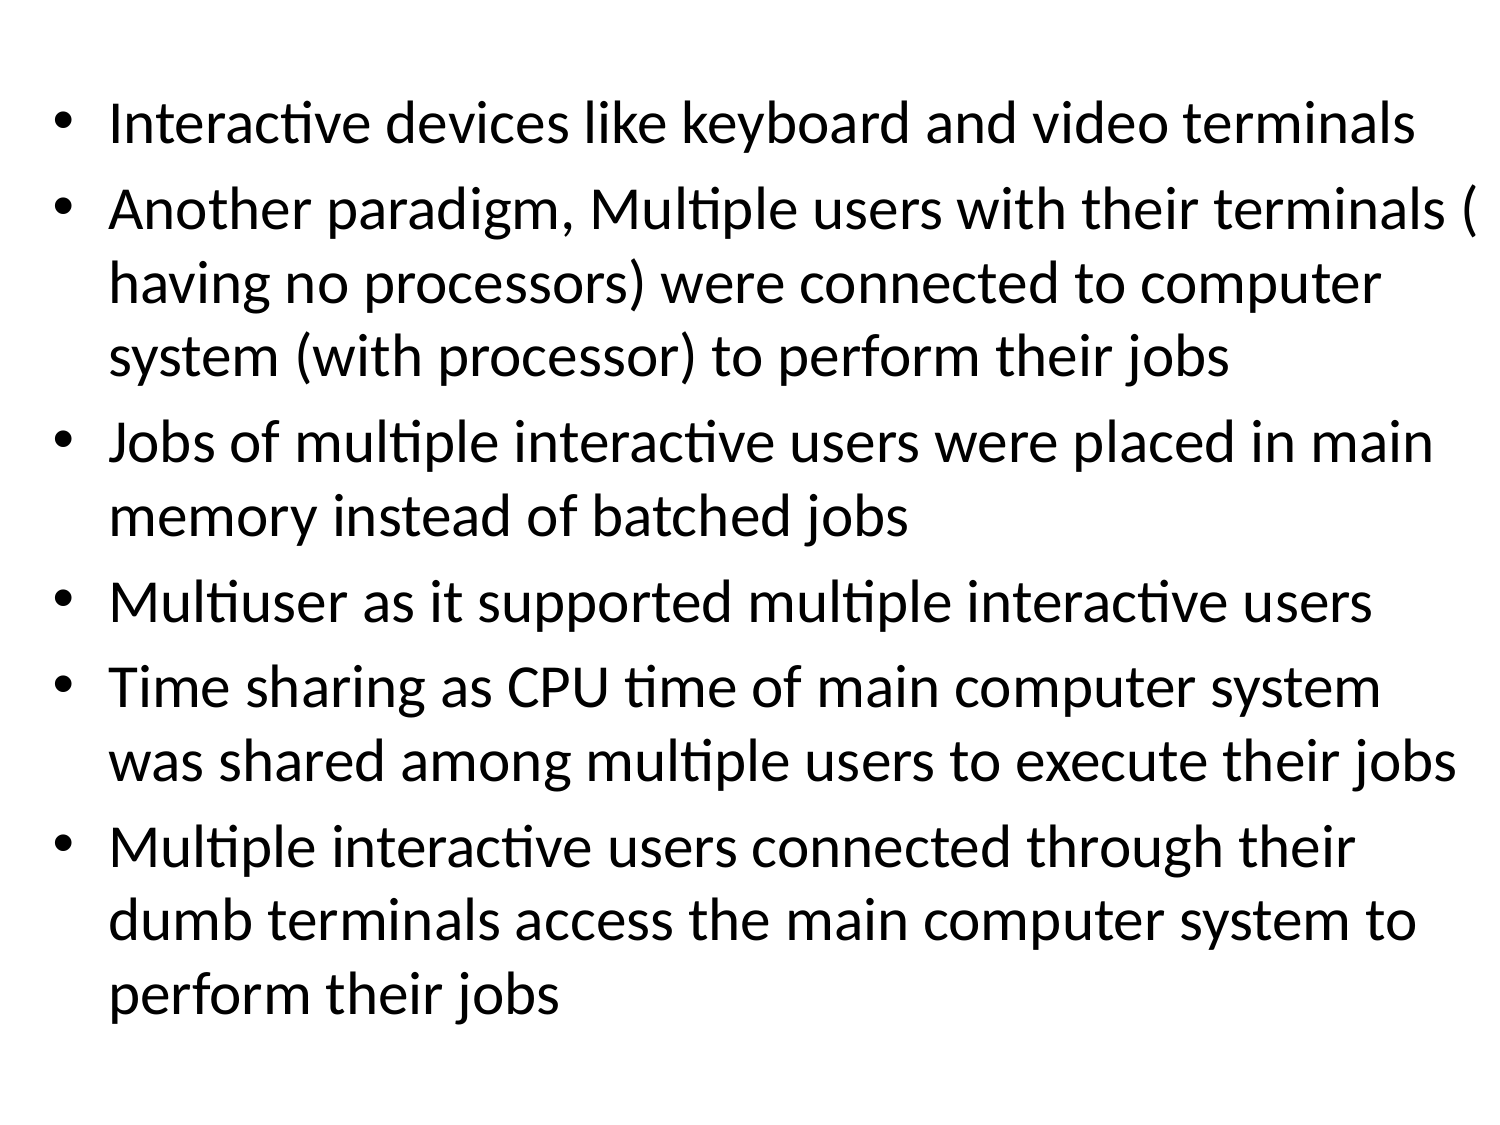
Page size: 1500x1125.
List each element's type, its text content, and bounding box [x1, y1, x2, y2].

list Interactive devices like keyboard and video terminals Another paradigm, Multiple users with their terminals ( having no processors) were connected to computer system (with processor) to perform their jobs Jobs of multiple interactive users were placed in main memory instead of batched jobs Multiuser as it supported multiple interactive users Time sharing as CPU time of main computer system was shared among multiple users to execute their jobs Multiple interactive users connected through their dumb terminals access the main computer system to perform their jobs [37, 75, 1500, 1050]
